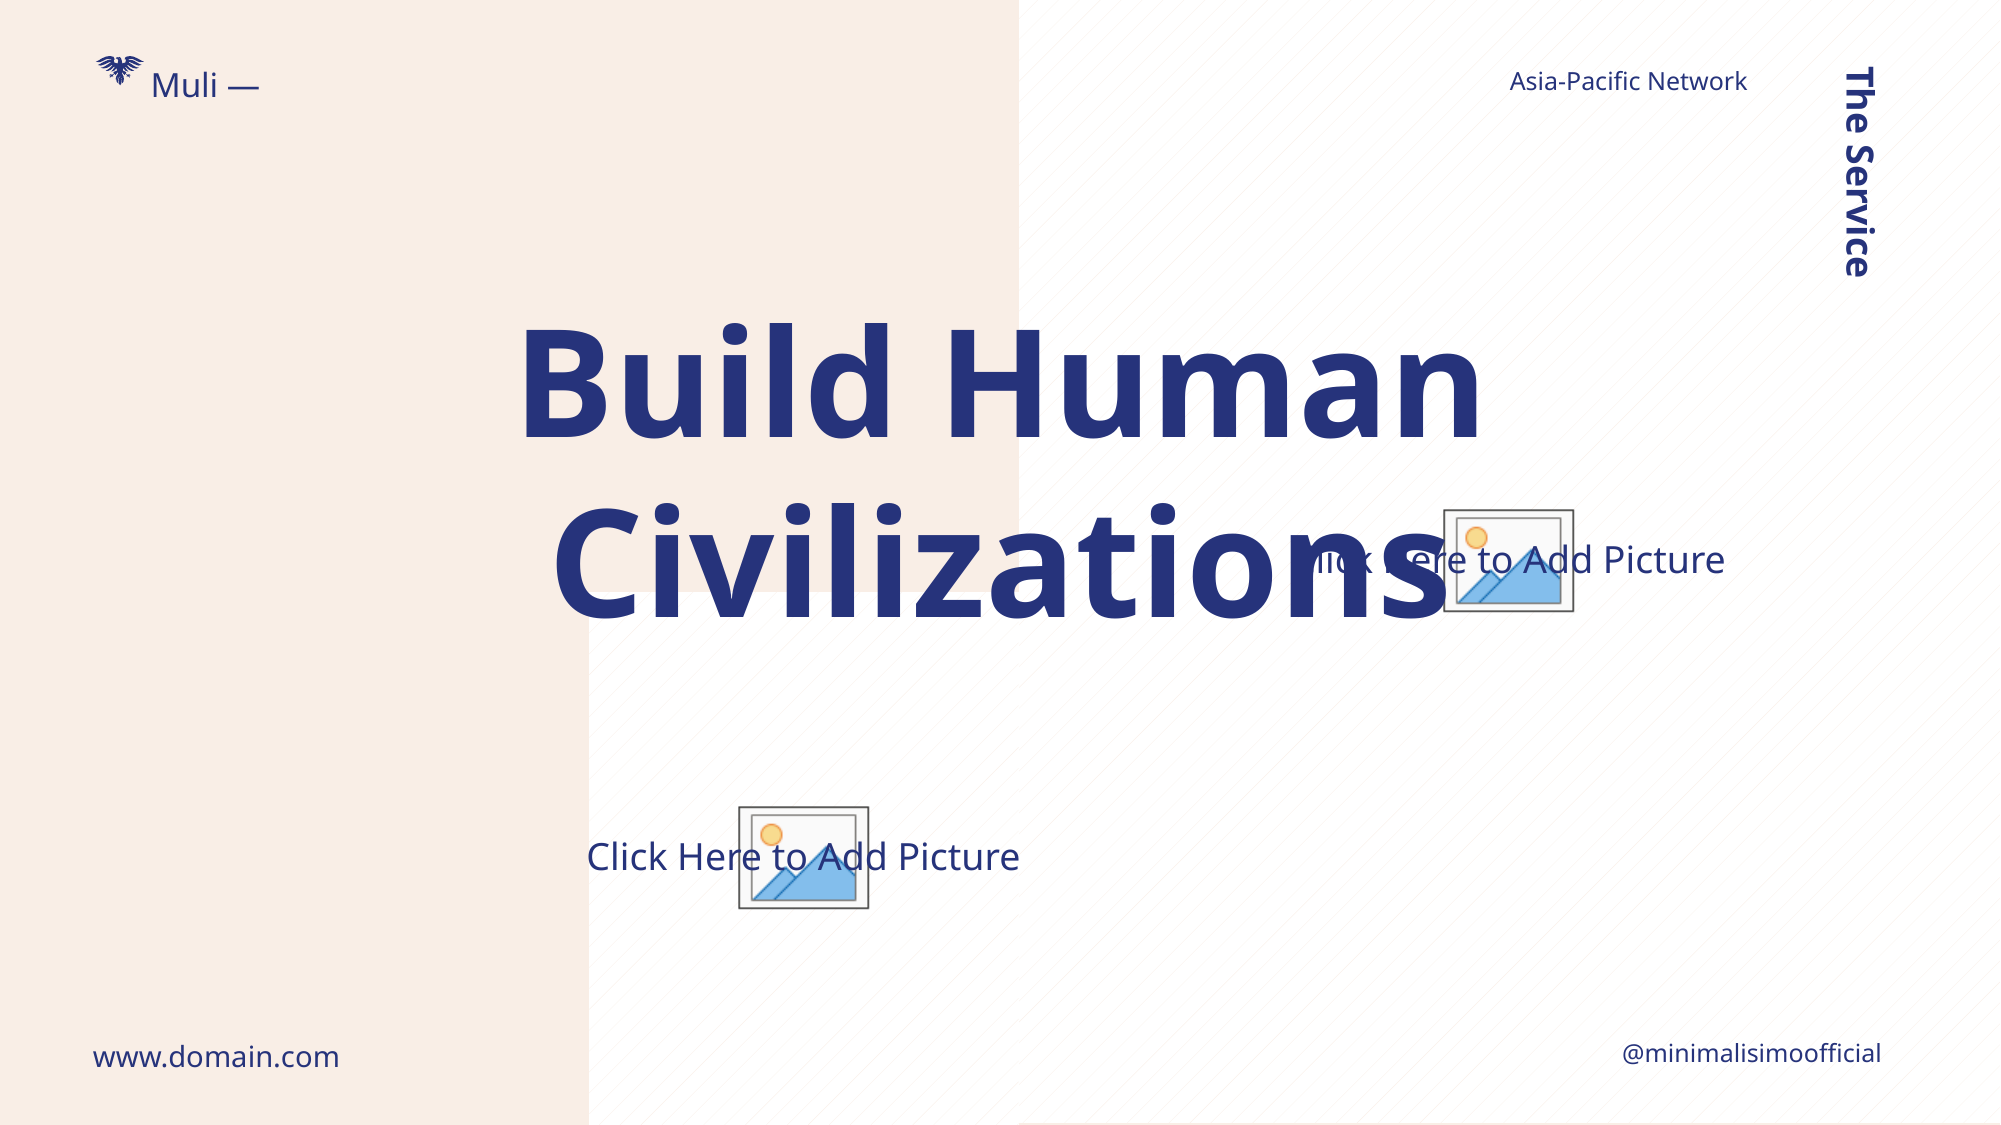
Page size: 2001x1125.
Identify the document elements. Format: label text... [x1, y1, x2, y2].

text_box Build Human Civilizations [142, 280, 1018, 656]
text_box [95, 56, 144, 86]
text_box Muli — [135, 36, 450, 112]
picture [589, 0, 2000, 1125]
text_box www.domain.com [78, 1013, 589, 1081]
